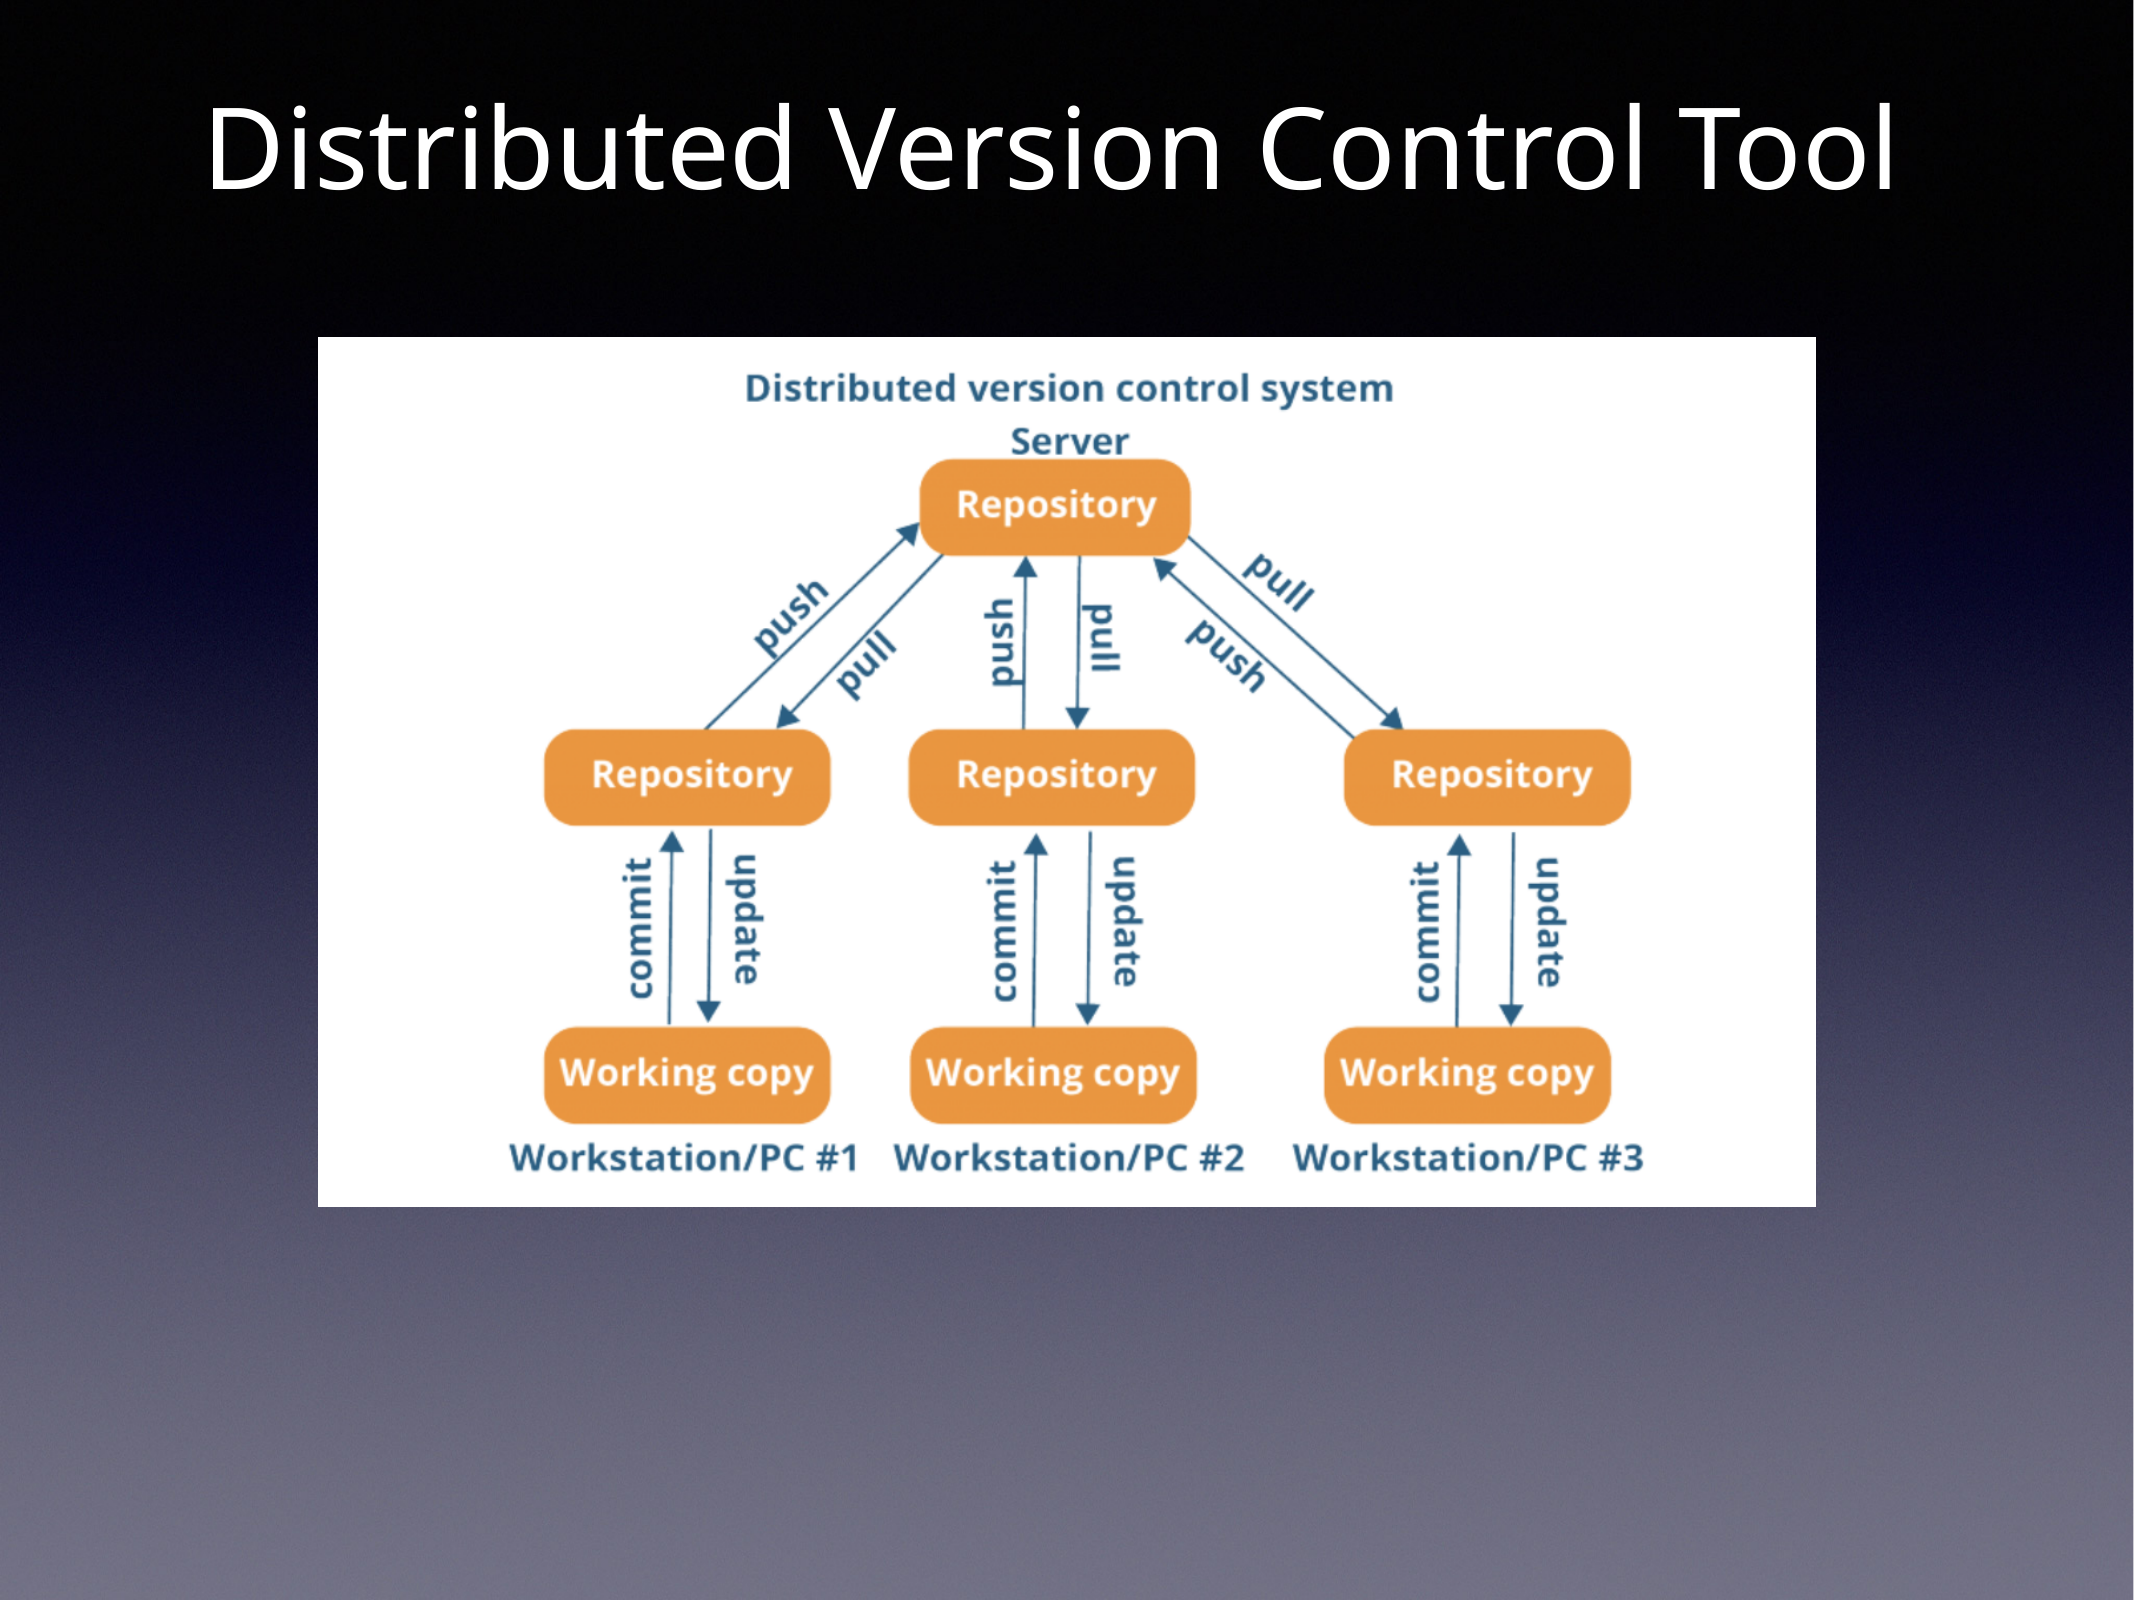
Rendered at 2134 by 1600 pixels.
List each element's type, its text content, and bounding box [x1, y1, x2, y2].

title Distributed Version Control Tool [155, 66, 1978, 222]
picture [0, 0, 2134, 1600]
